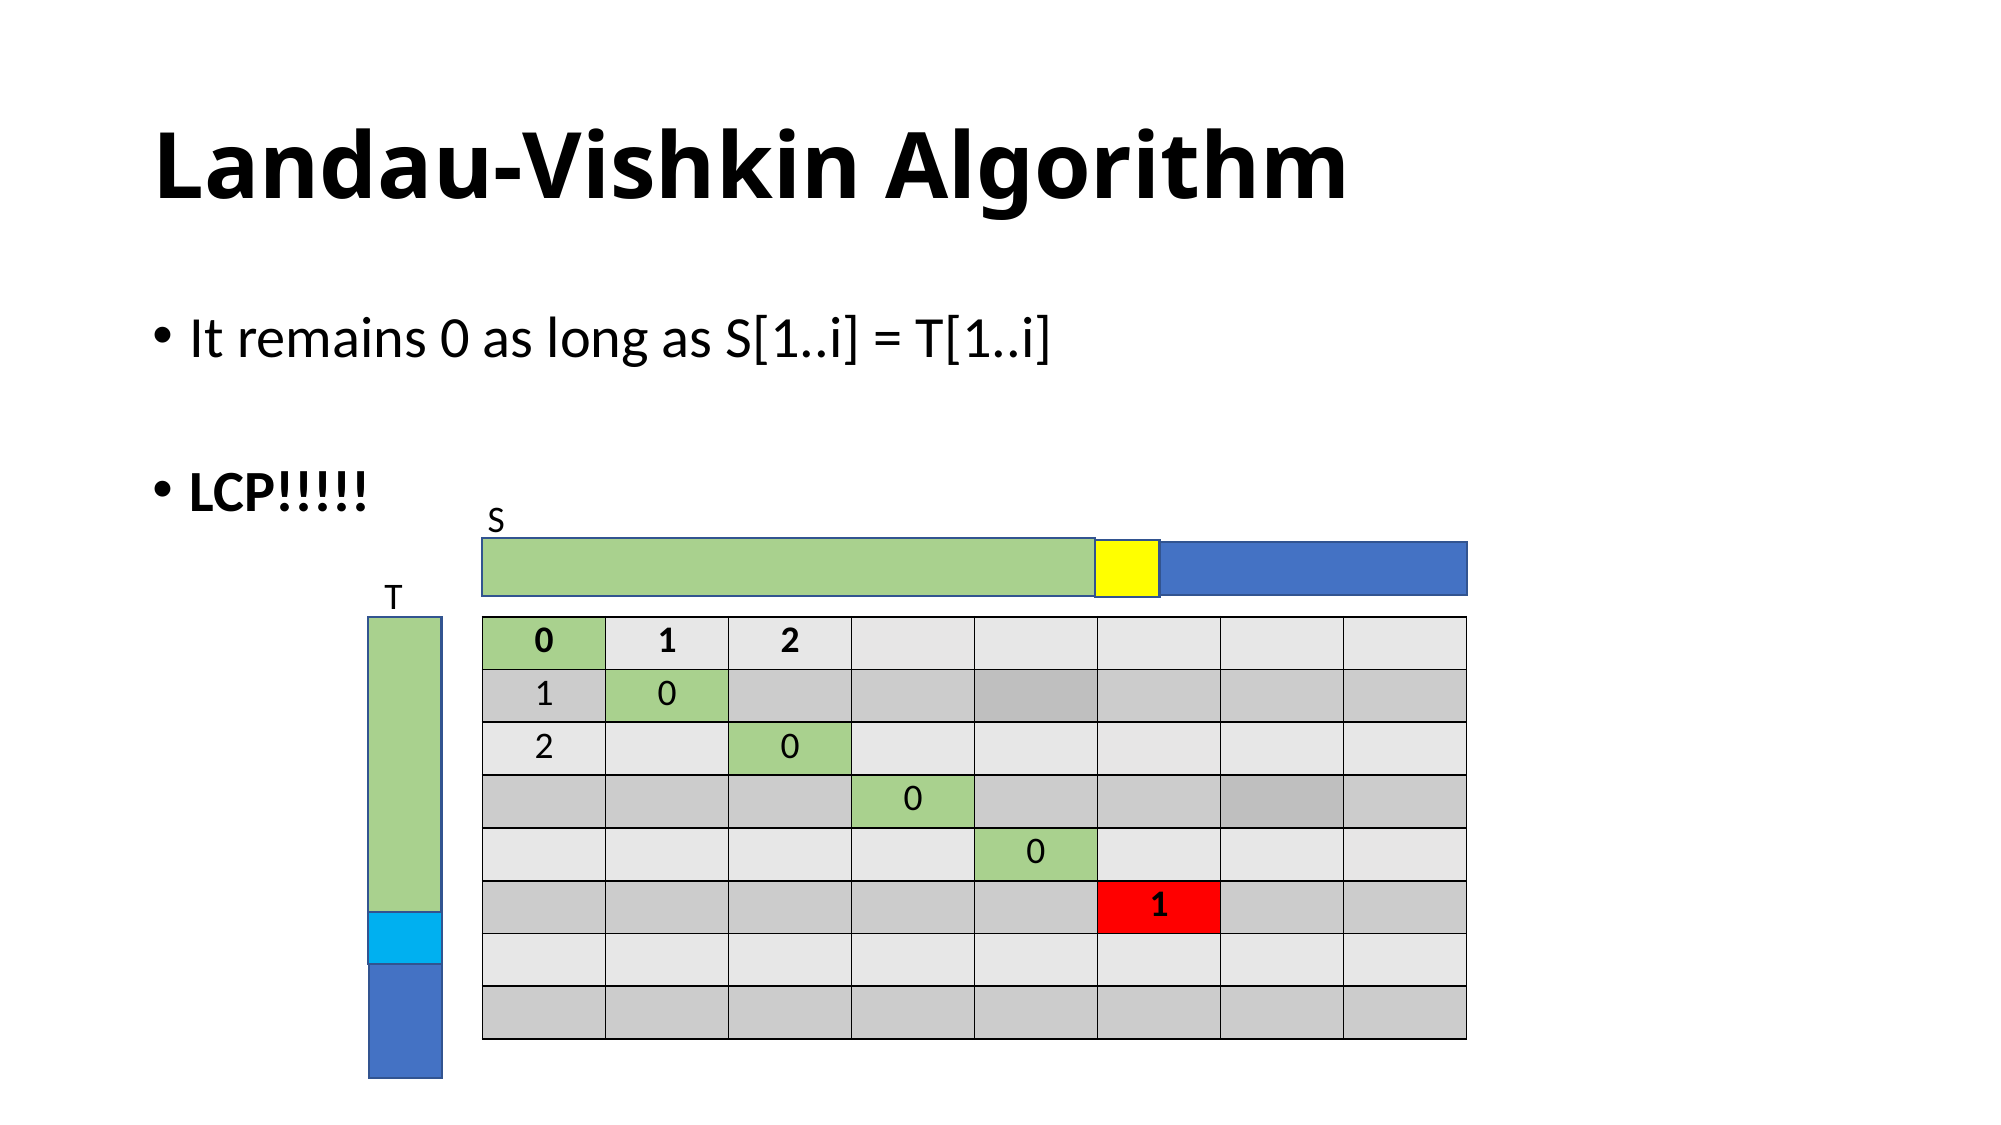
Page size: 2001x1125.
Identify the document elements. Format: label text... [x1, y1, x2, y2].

table_cell [1098, 670, 1220, 721]
text_box [367, 911, 443, 965]
list It remains 0 as long as S[1..i] = T[1..i] LCP!!!!! [137, 299, 1863, 1014]
table_cell [606, 987, 728, 1038]
text_box [1161, 541, 1468, 596]
table_cell 1 [483, 670, 605, 721]
table_header [1344, 618, 1466, 669]
table_cell [852, 934, 974, 985]
text_box [481, 537, 1096, 597]
table_cell [975, 723, 1097, 774]
table_cell [1098, 934, 1220, 985]
table_cell [1221, 882, 1343, 933]
table_cell [1344, 882, 1466, 933]
table_cell 2 [483, 723, 605, 774]
table_cell [606, 723, 728, 774]
text_box S [472, 487, 520, 548]
table_cell [1098, 987, 1220, 1038]
table_cell [852, 987, 974, 1038]
table_cell [606, 882, 728, 933]
table_cell [975, 776, 1097, 827]
table_cell [852, 670, 974, 721]
table_cell 1 [1098, 882, 1220, 933]
table_cell [1221, 934, 1343, 985]
table_header 2 [729, 618, 851, 669]
table_cell [852, 723, 974, 774]
table_cell [483, 882, 605, 933]
table_cell [606, 829, 728, 880]
table_cell [1221, 987, 1343, 1038]
table_cell [975, 882, 1097, 933]
table_cell 0 [729, 723, 851, 774]
table_cell [975, 987, 1097, 1038]
table_cell [1344, 987, 1466, 1038]
table_header [1221, 618, 1343, 669]
table_cell [729, 829, 851, 880]
table_cell [729, 934, 851, 985]
table_cell [483, 987, 605, 1038]
table_cell [1221, 723, 1343, 774]
table_cell [1221, 670, 1343, 721]
table_cell [1098, 829, 1220, 880]
table_cell [1221, 829, 1343, 880]
table_cell [729, 987, 851, 1038]
table_cell [1098, 723, 1220, 774]
table_header 0 [483, 618, 605, 669]
table_cell [483, 776, 605, 827]
table_cell [975, 670, 1097, 721]
table_header [1098, 618, 1220, 669]
table_cell [1344, 723, 1466, 774]
text_box [368, 965, 443, 1079]
table_cell [729, 670, 851, 721]
table_cell 0 [975, 829, 1097, 880]
table_cell [1344, 670, 1466, 721]
table_cell [606, 776, 728, 827]
table_cell [852, 882, 974, 933]
text_box T [369, 564, 418, 616]
table_cell [1344, 934, 1466, 985]
text_box [1094, 539, 1161, 598]
table_cell [606, 934, 728, 985]
table_cell 0 [606, 670, 728, 721]
table_cell [1344, 829, 1466, 880]
table_header [852, 618, 974, 669]
table_cell 0 [852, 776, 974, 827]
text_box [367, 616, 442, 911]
title Landau-Vishkin Algorithm [137, 59, 1863, 278]
table_cell [1344, 776, 1466, 827]
table_cell [1098, 776, 1220, 827]
table_cell [975, 934, 1097, 985]
table_header [975, 618, 1097, 669]
table_cell [729, 882, 851, 933]
table_cell [852, 829, 974, 880]
table_cell [1221, 776, 1343, 827]
table_cell [483, 829, 605, 880]
table_cell [483, 934, 605, 985]
table_cell [729, 776, 851, 827]
table_header 1 [606, 618, 728, 669]
